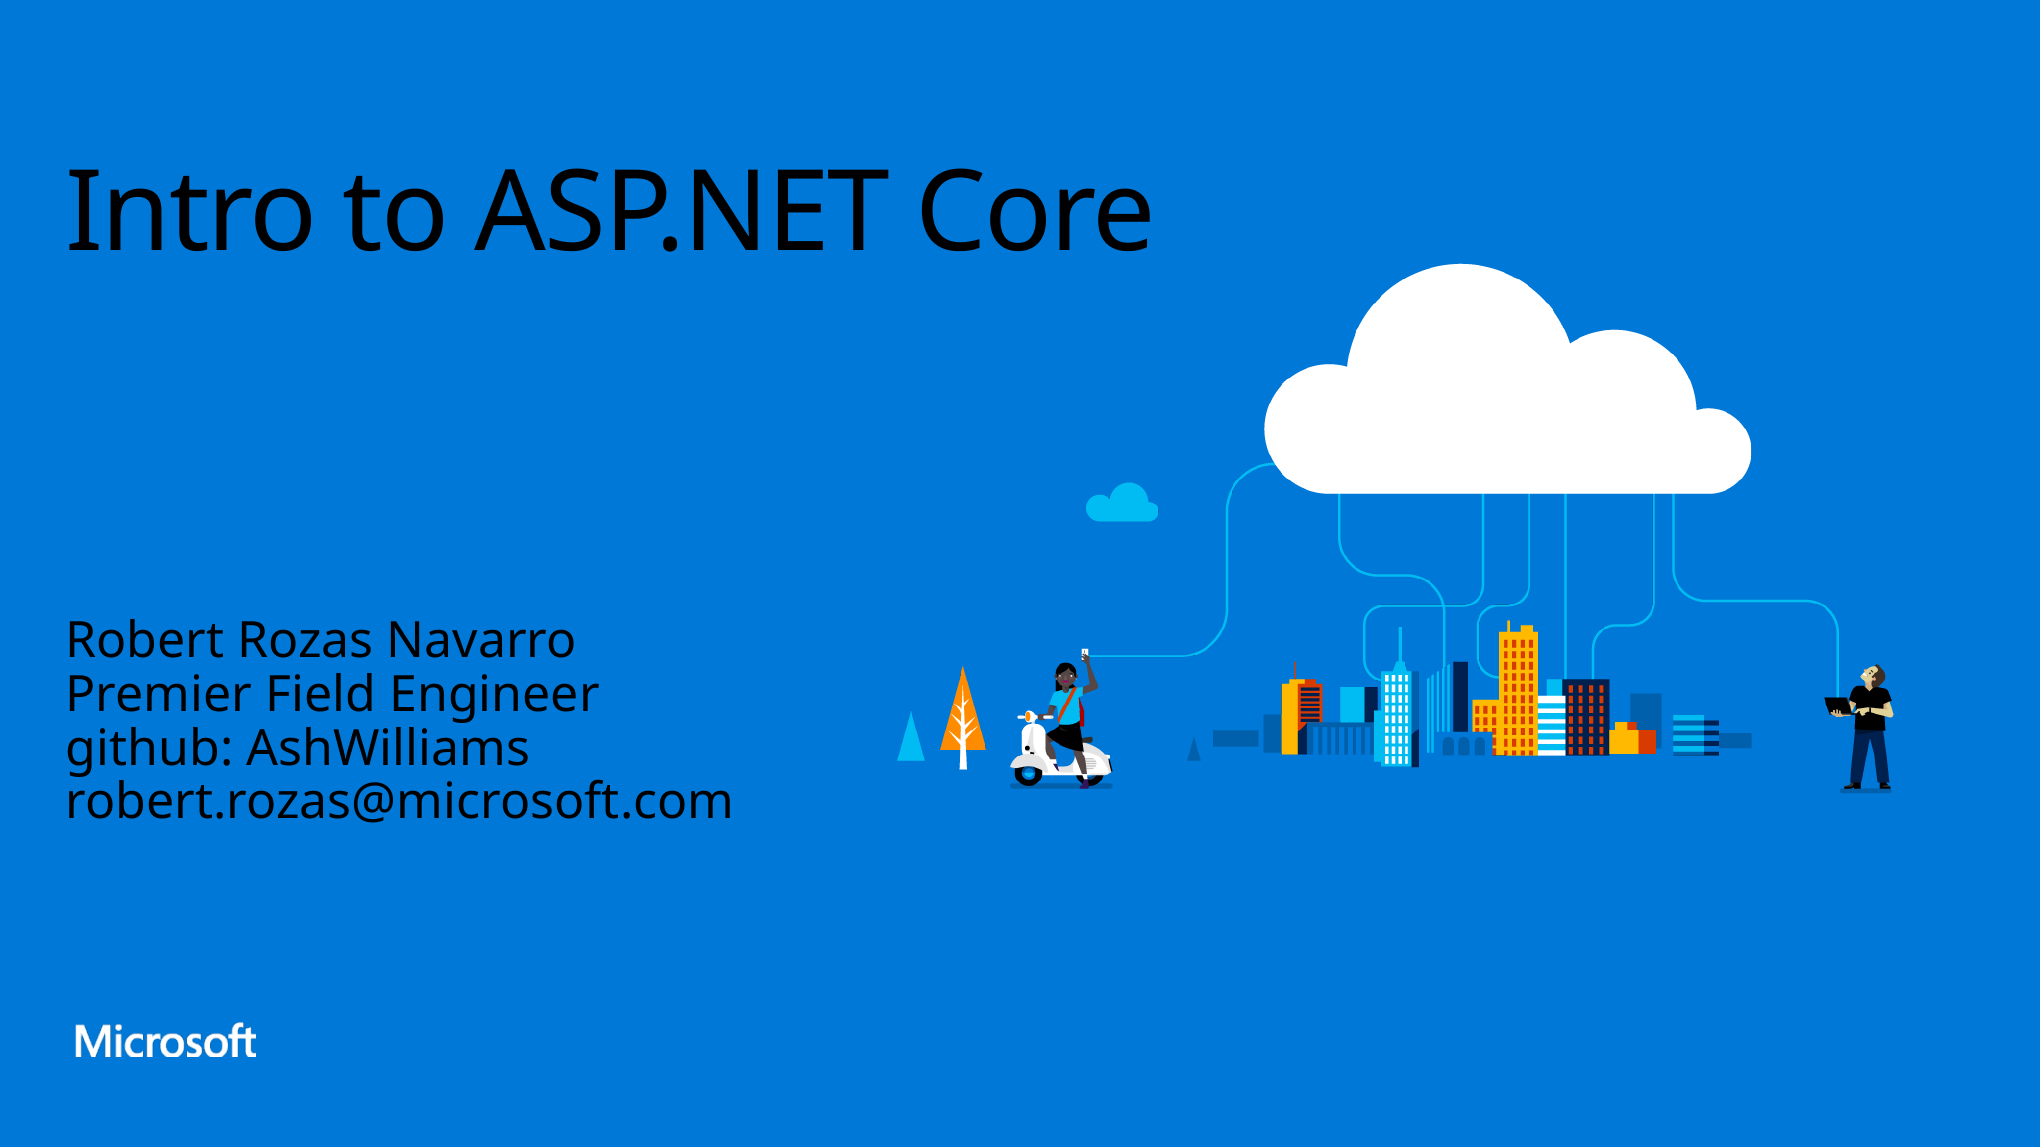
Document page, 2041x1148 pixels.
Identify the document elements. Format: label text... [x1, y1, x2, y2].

title Intro to ASP.NET Core [41, 138, 1482, 469]
picture [75, 1022, 256, 1057]
picture [837, 228, 2041, 831]
list Robert Rozas Navarro Premier Field Engineer github: AshWilliams robert.rozas@microsoft.com [41, 595, 837, 889]
